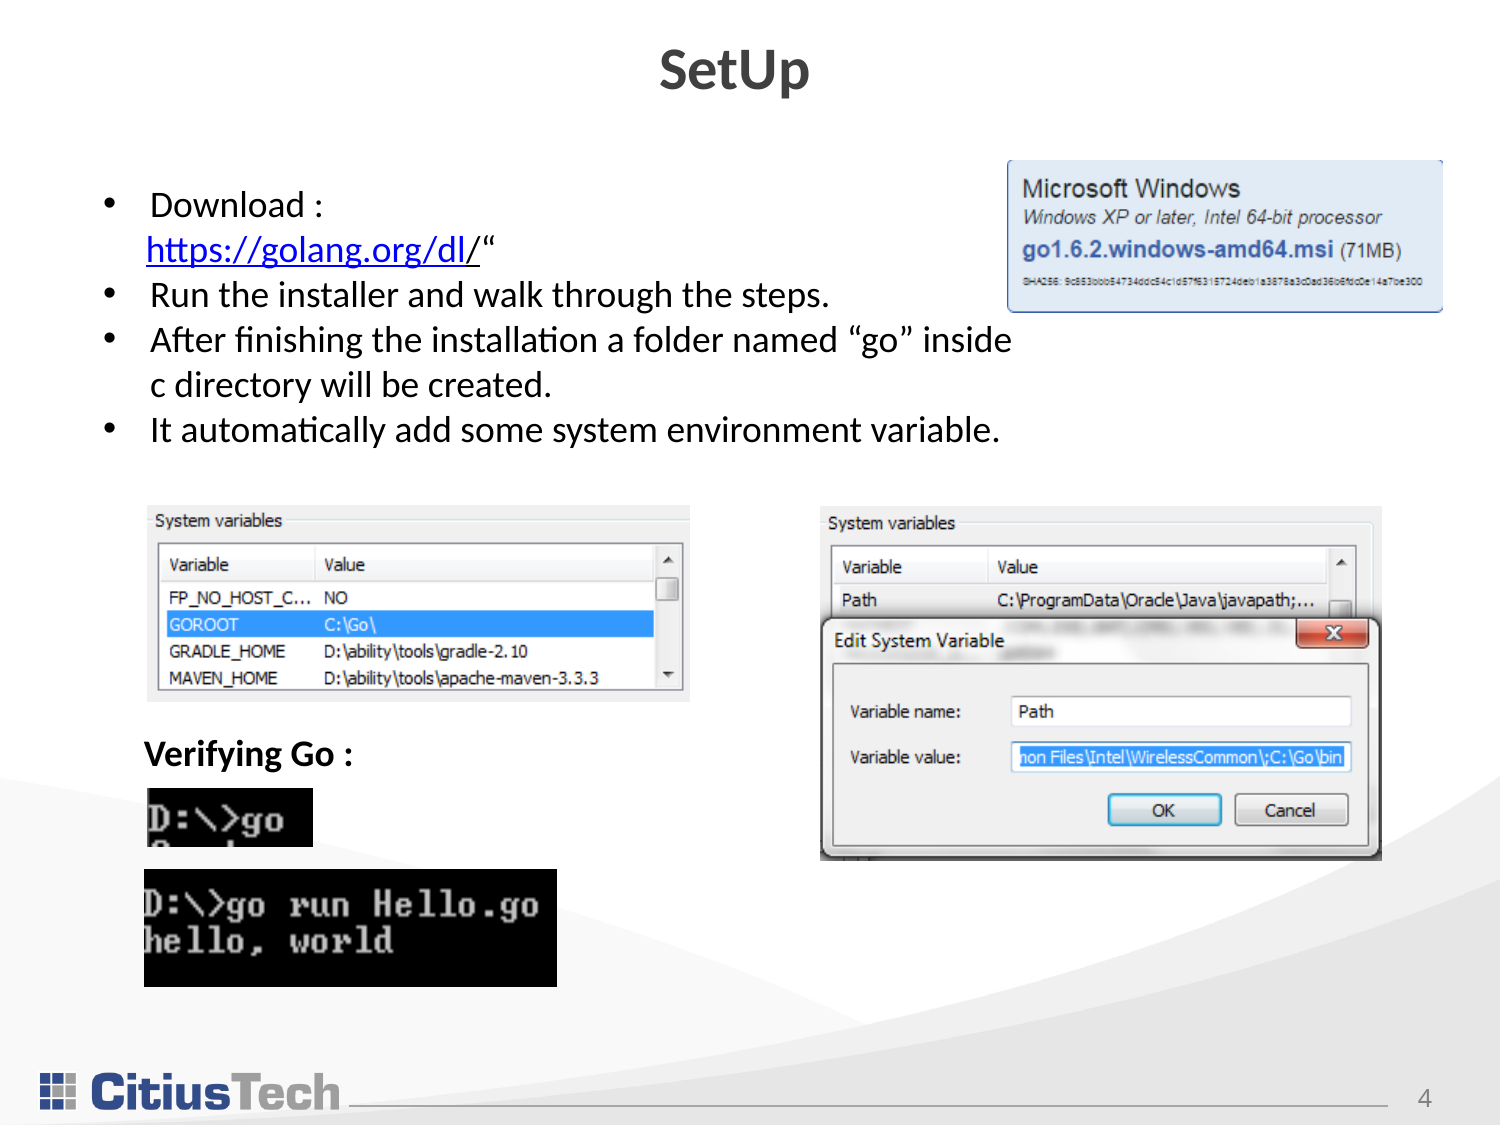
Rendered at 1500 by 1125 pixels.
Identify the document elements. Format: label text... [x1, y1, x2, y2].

picture [0, 0, 1500, 1125]
title SetUp [45, 17, 1425, 113]
text_box Verifying Go : [129, 721, 369, 782]
text_box Download : https://golang.org/dl/“ Run the installer and walk through the steps. After finishing the installation a folder named “go” inside c directory will be created. It automatically add some system environment variable. [88, 172, 1034, 458]
